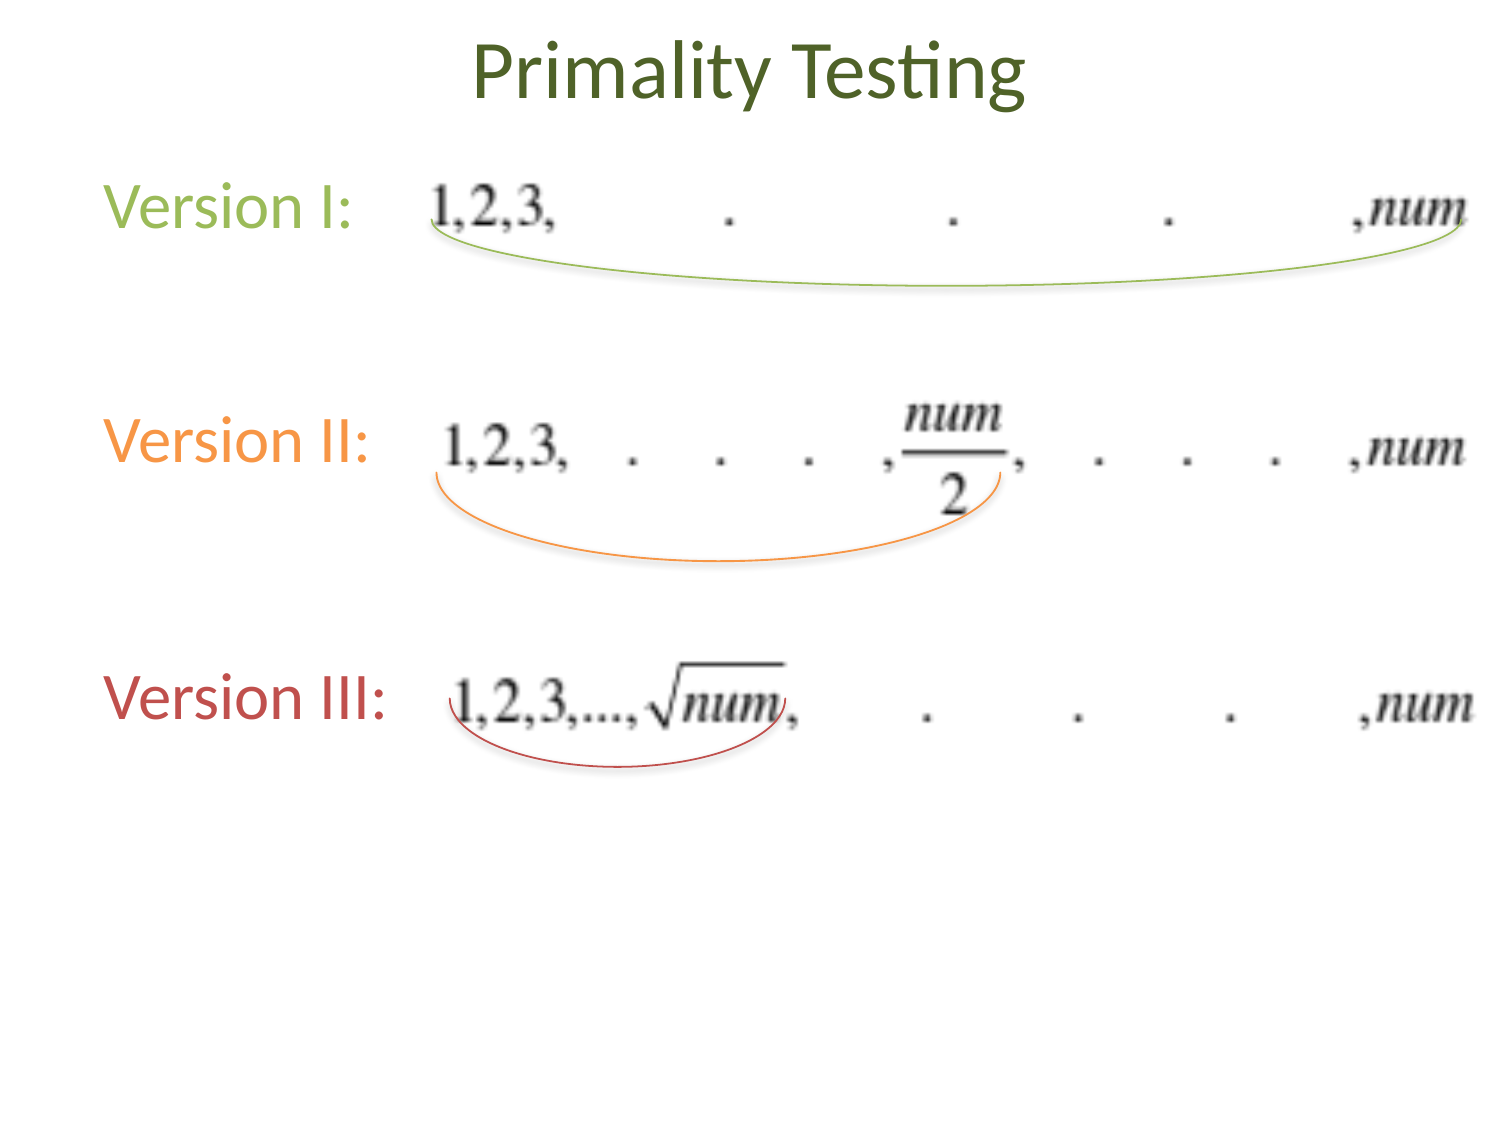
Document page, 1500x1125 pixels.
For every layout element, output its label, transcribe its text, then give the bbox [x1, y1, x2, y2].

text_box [449, 629, 1485, 768]
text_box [435, 371, 1475, 562]
text_box Version I: [88, 154, 395, 249]
text_box Version III: [88, 645, 425, 741]
text_box Version II: [88, 388, 395, 484]
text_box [426, 152, 1477, 287]
text_box Primality Testing [74, 7, 1425, 196]
